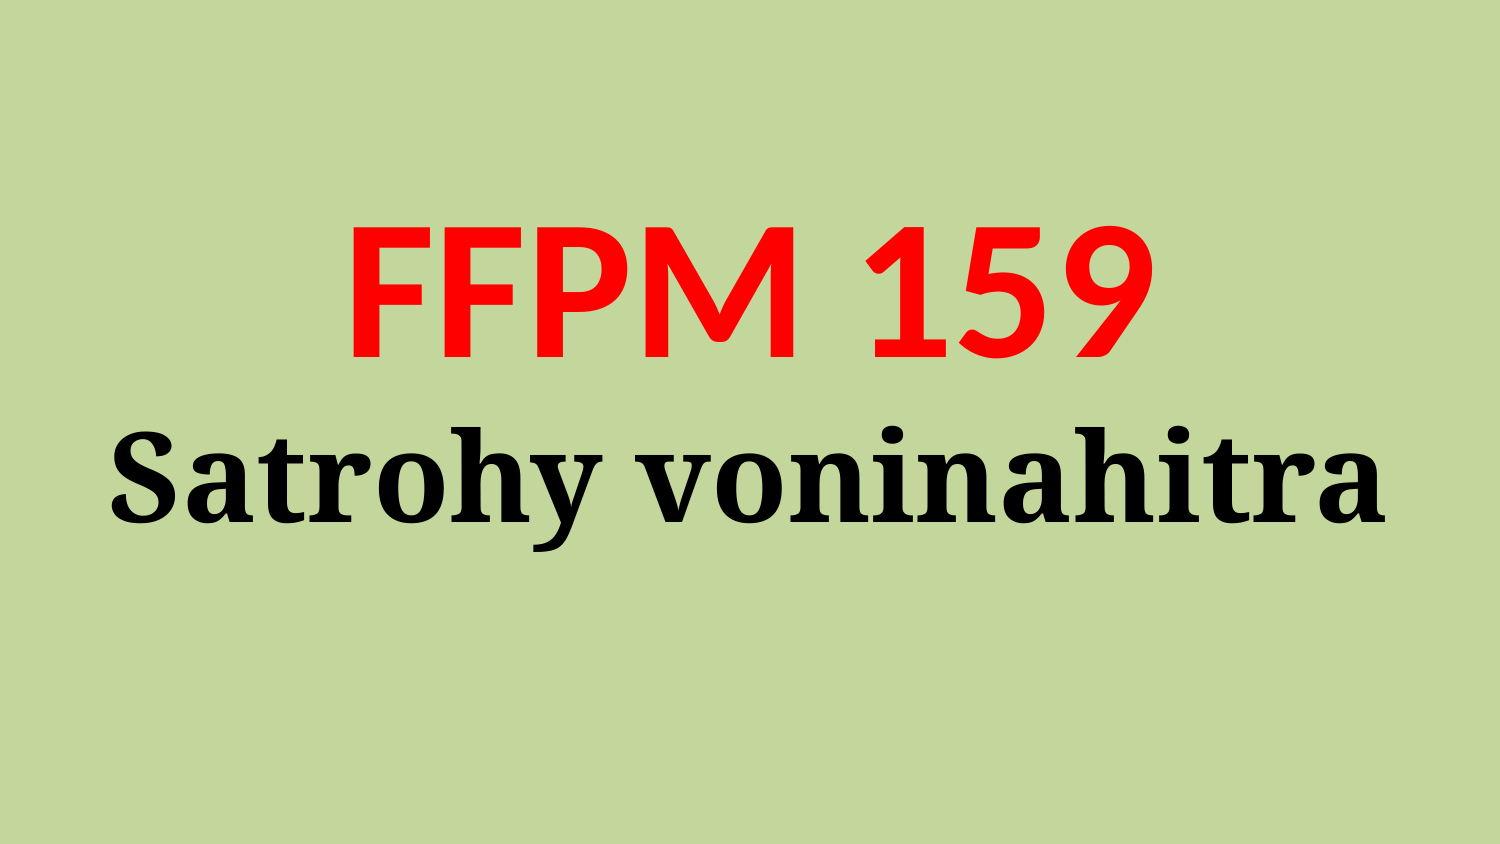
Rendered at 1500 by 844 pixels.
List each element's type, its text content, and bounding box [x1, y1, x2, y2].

title FFPM 159 Satrohy voninahitra [0, 262, 1500, 443]
